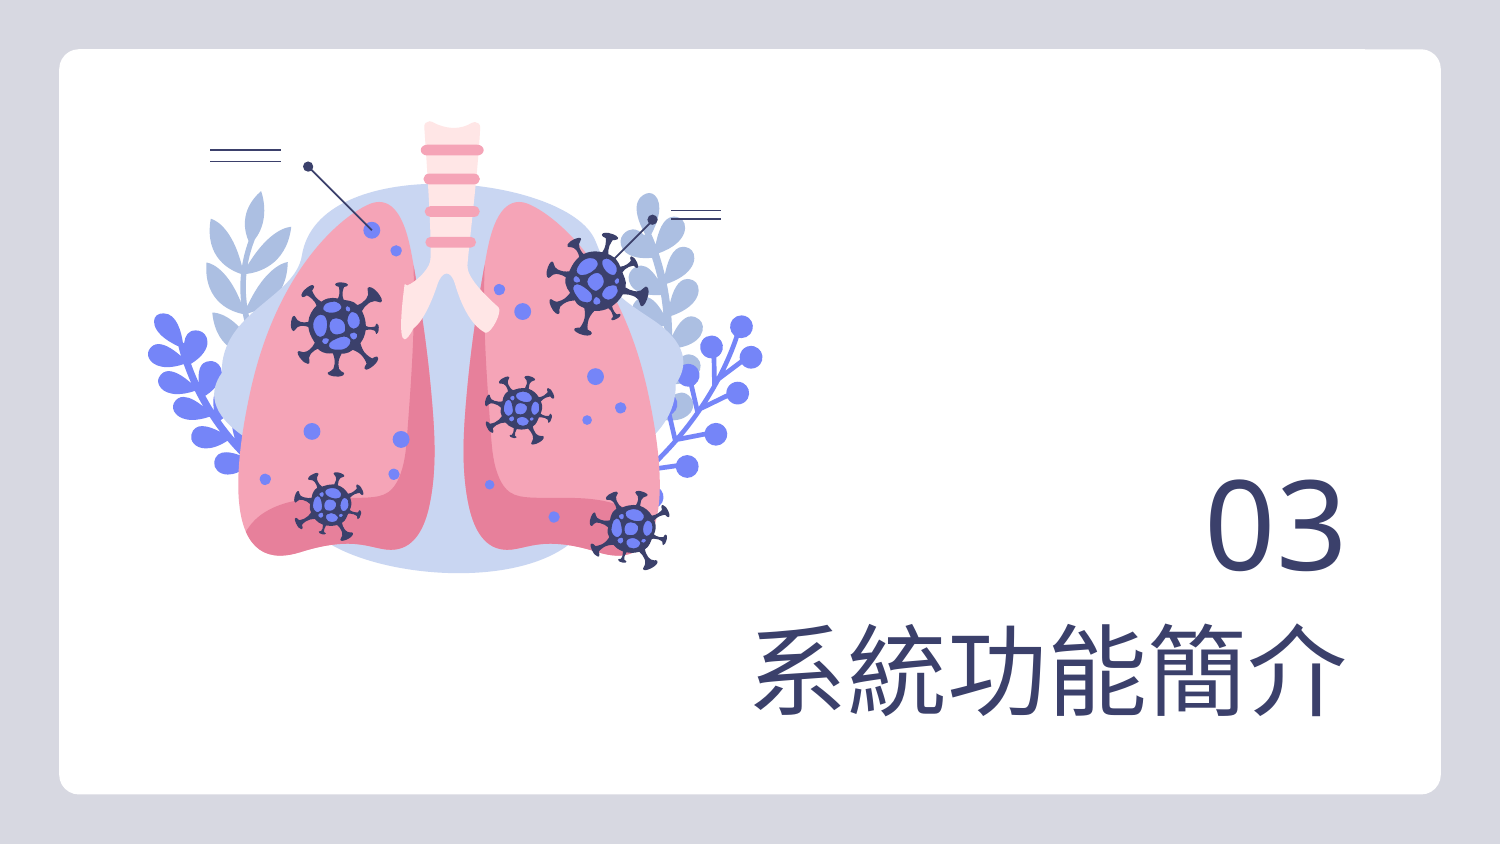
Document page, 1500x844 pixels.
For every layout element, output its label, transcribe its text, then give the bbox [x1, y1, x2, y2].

title 系統功能簡介 [697, 593, 1363, 715]
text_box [145, 120, 765, 574]
title 03 [1179, 472, 1363, 611]
